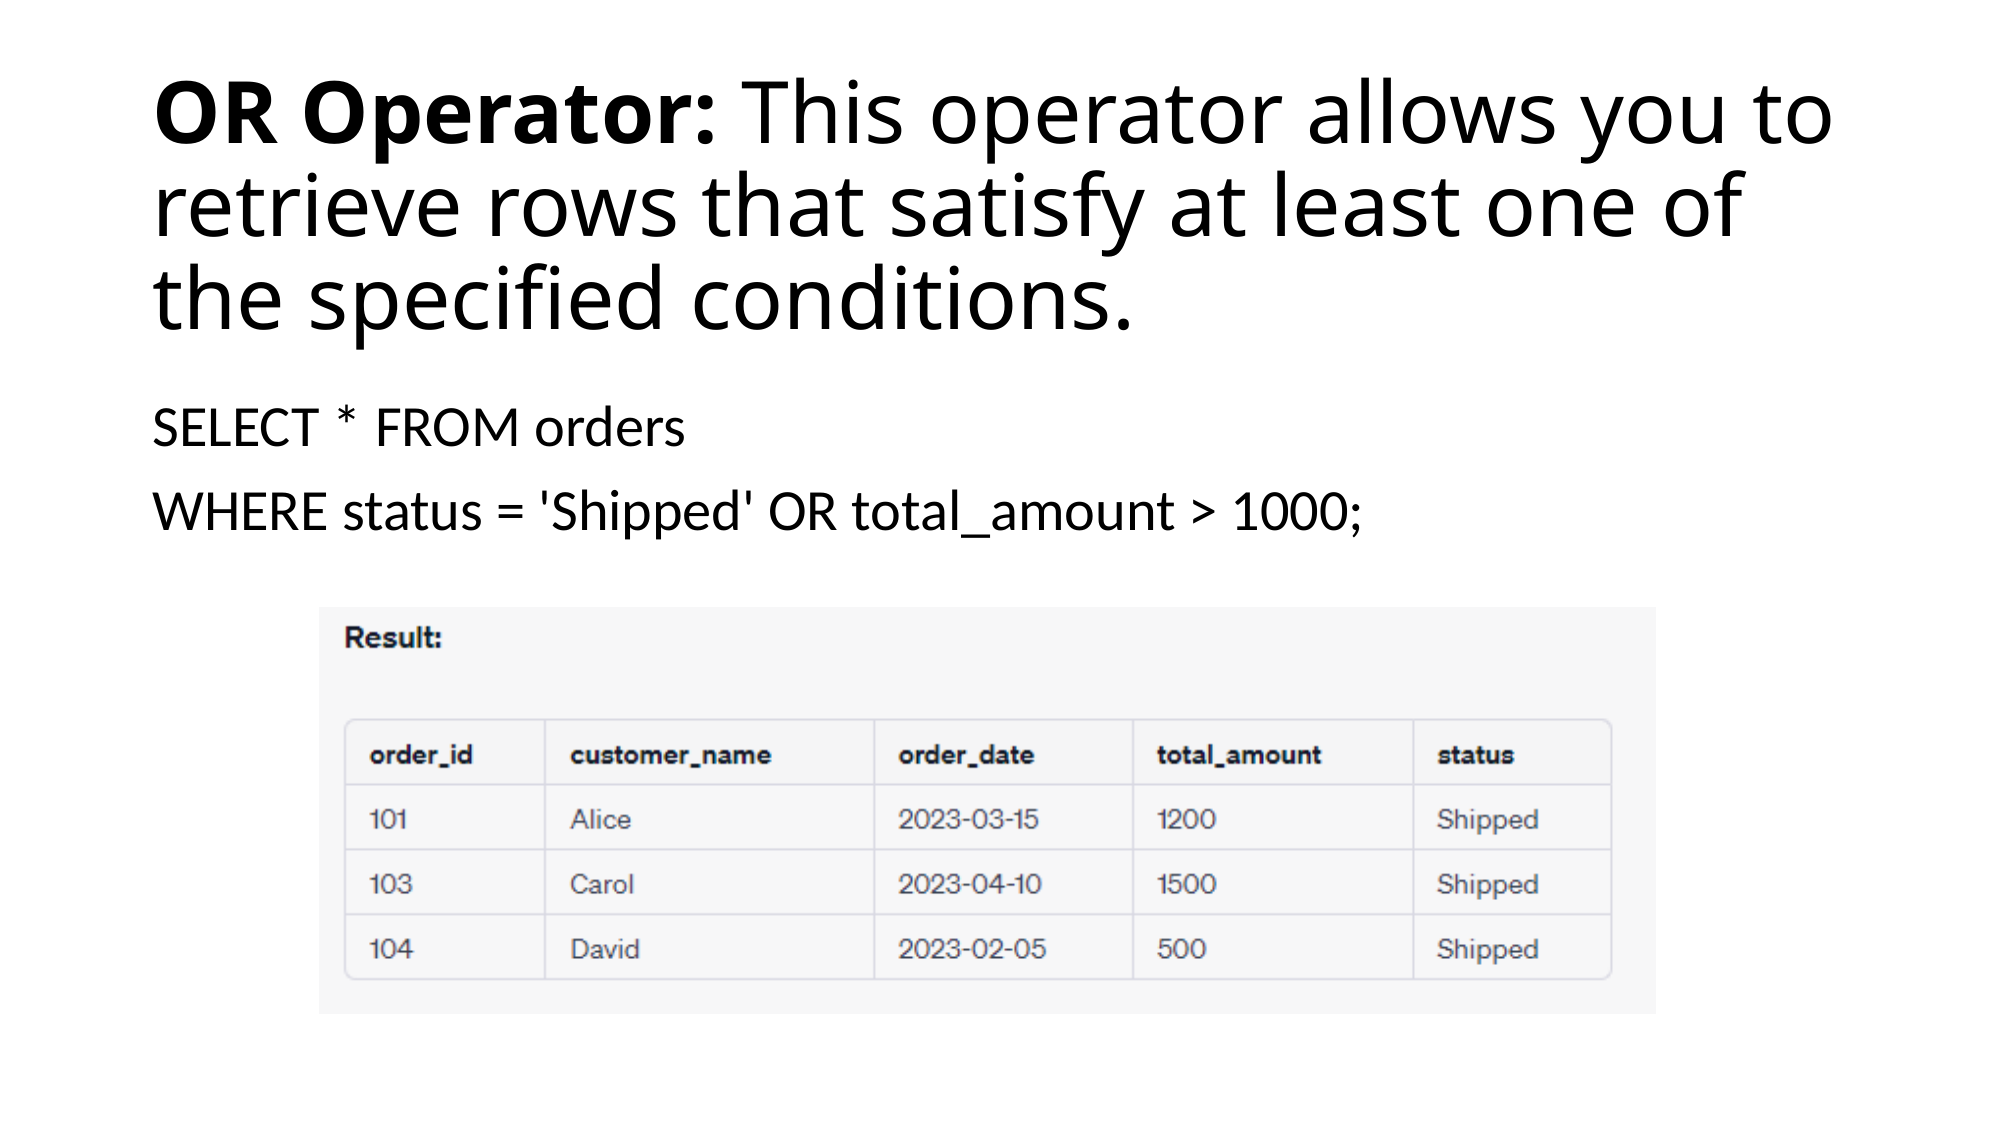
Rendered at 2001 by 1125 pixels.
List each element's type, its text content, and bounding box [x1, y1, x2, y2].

title OR Operator: This operator allows you to retrieve rows that satisfy at least one of the specified conditions. [137, 59, 1863, 357]
picture [319, 607, 1656, 1014]
list SELECT * FROM orders WHERE status = 'Shipped' OR total_amount > 1000; [137, 388, 1863, 1014]
